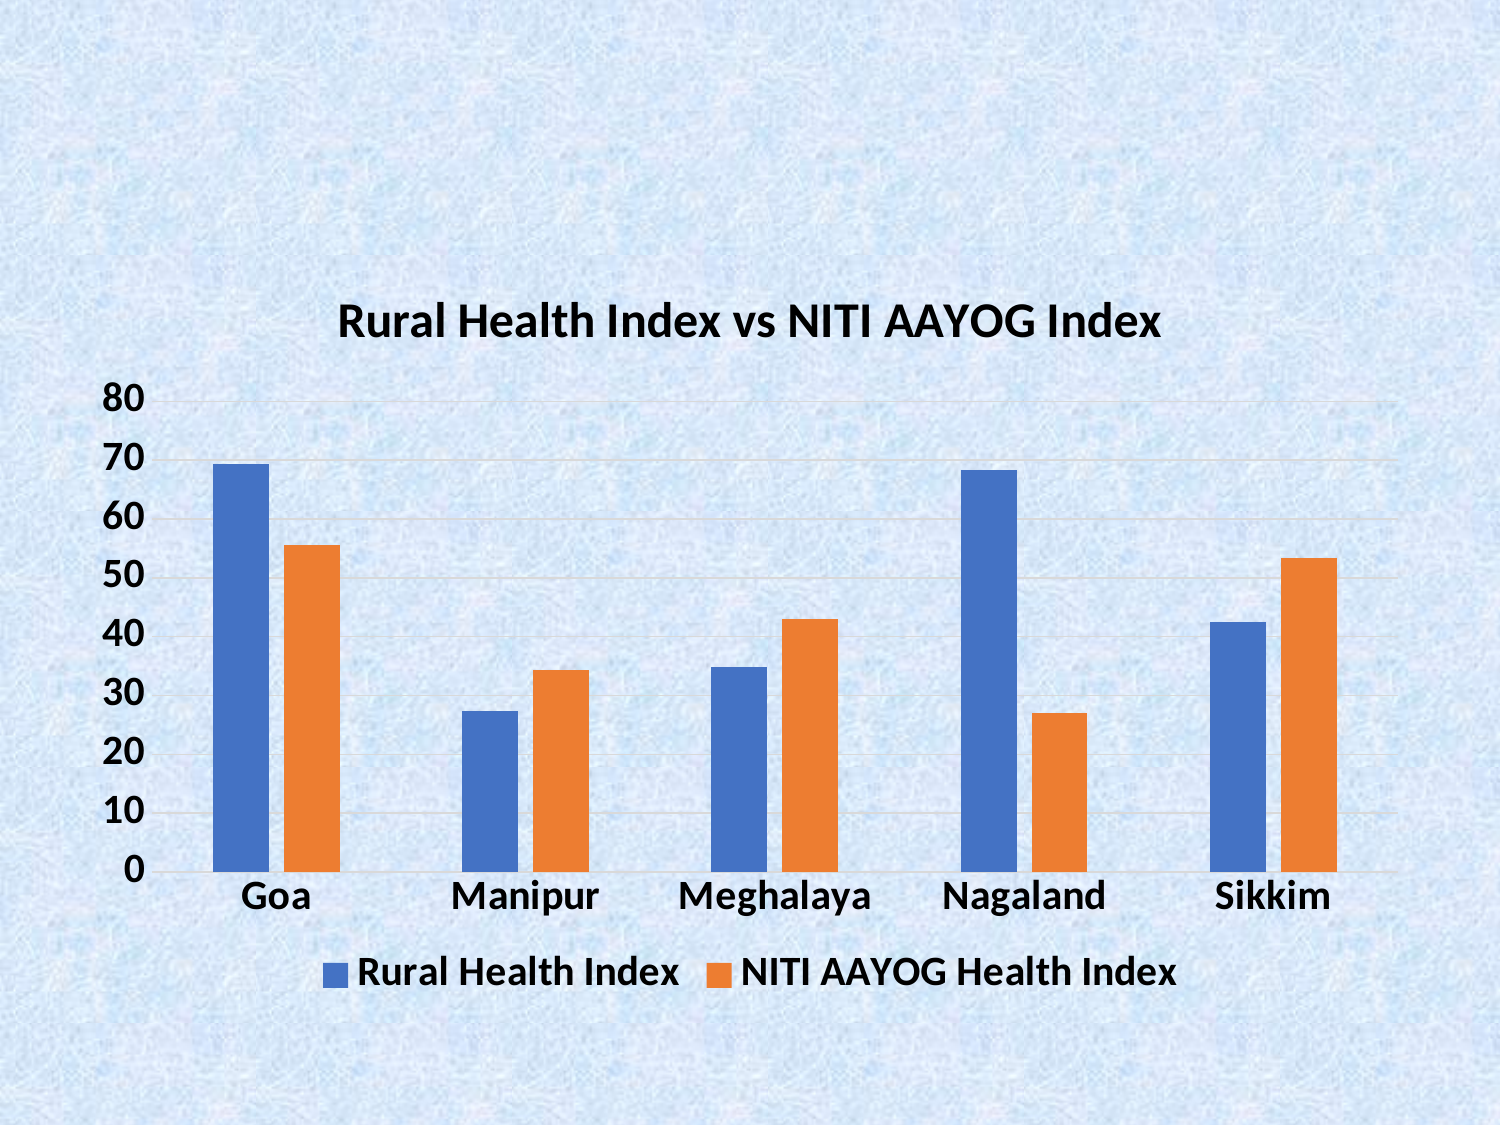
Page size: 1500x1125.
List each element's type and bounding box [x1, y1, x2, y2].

chart [74, 262, 1426, 1006]
picture [0, 0, 1500, 1125]
